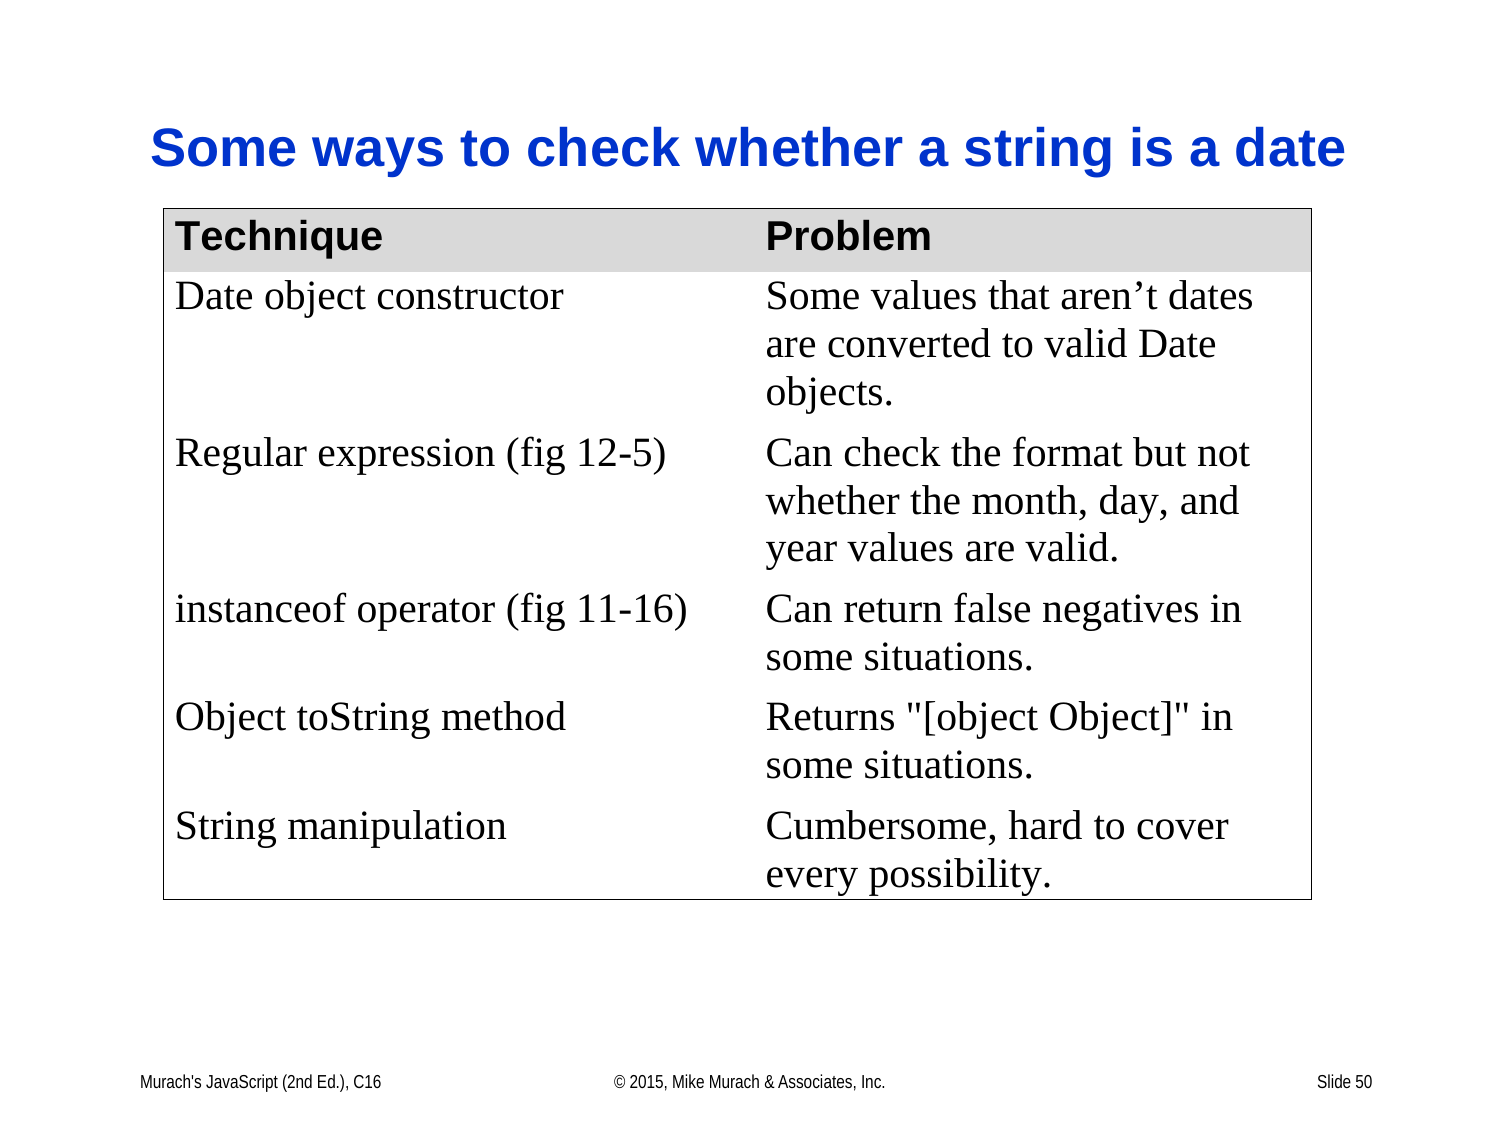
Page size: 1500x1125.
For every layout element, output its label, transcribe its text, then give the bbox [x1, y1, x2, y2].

title Some ways to check whether a string is a date [150, 112, 1350, 179]
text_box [162, 195, 1373, 913]
footer © 2015, Mike Murach & Associates, Inc. [474, 1025, 1025, 1100]
slide_number Murach's JavaScript (2nd Ed.), C16 [125, 1025, 450, 1100]
slide_number Slide 50 [1074, 1025, 1388, 1100]
